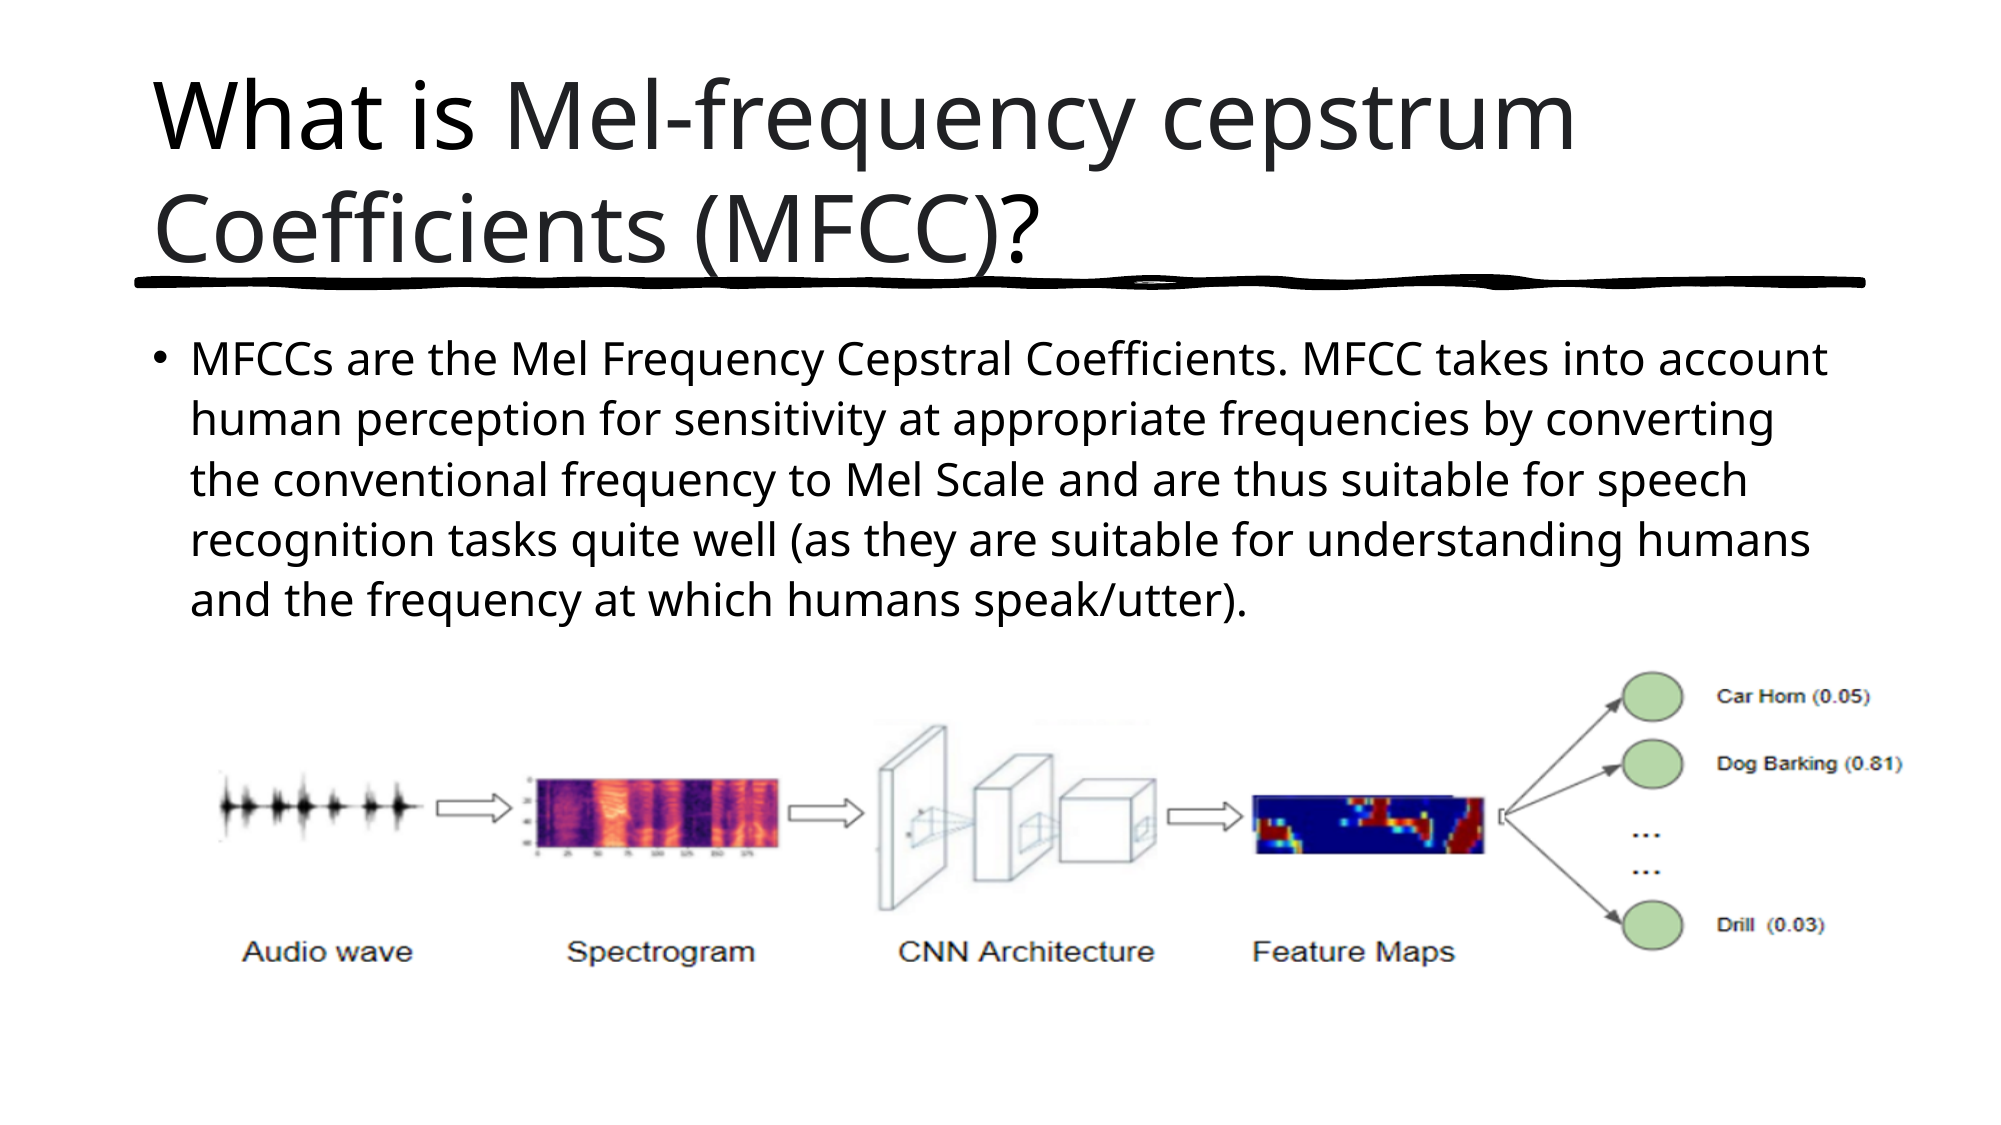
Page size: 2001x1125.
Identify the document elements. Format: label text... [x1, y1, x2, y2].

title What is Mel-frequency cepstrum Coefficients (MFCC)? [137, 59, 1863, 278]
picture [204, 653, 1907, 980]
list MFCCs are the Mel Frequency Cepstral Coefficients. MFCC takes into account human perception for sensitivity at appropriate frequencies by converting the conventional frequency to Mel Scale and are thus suitable for speech recognition tasks quite well (as they are suitable for understanding humans and the frequency at which humans speak/utter). [137, 316, 1863, 1014]
